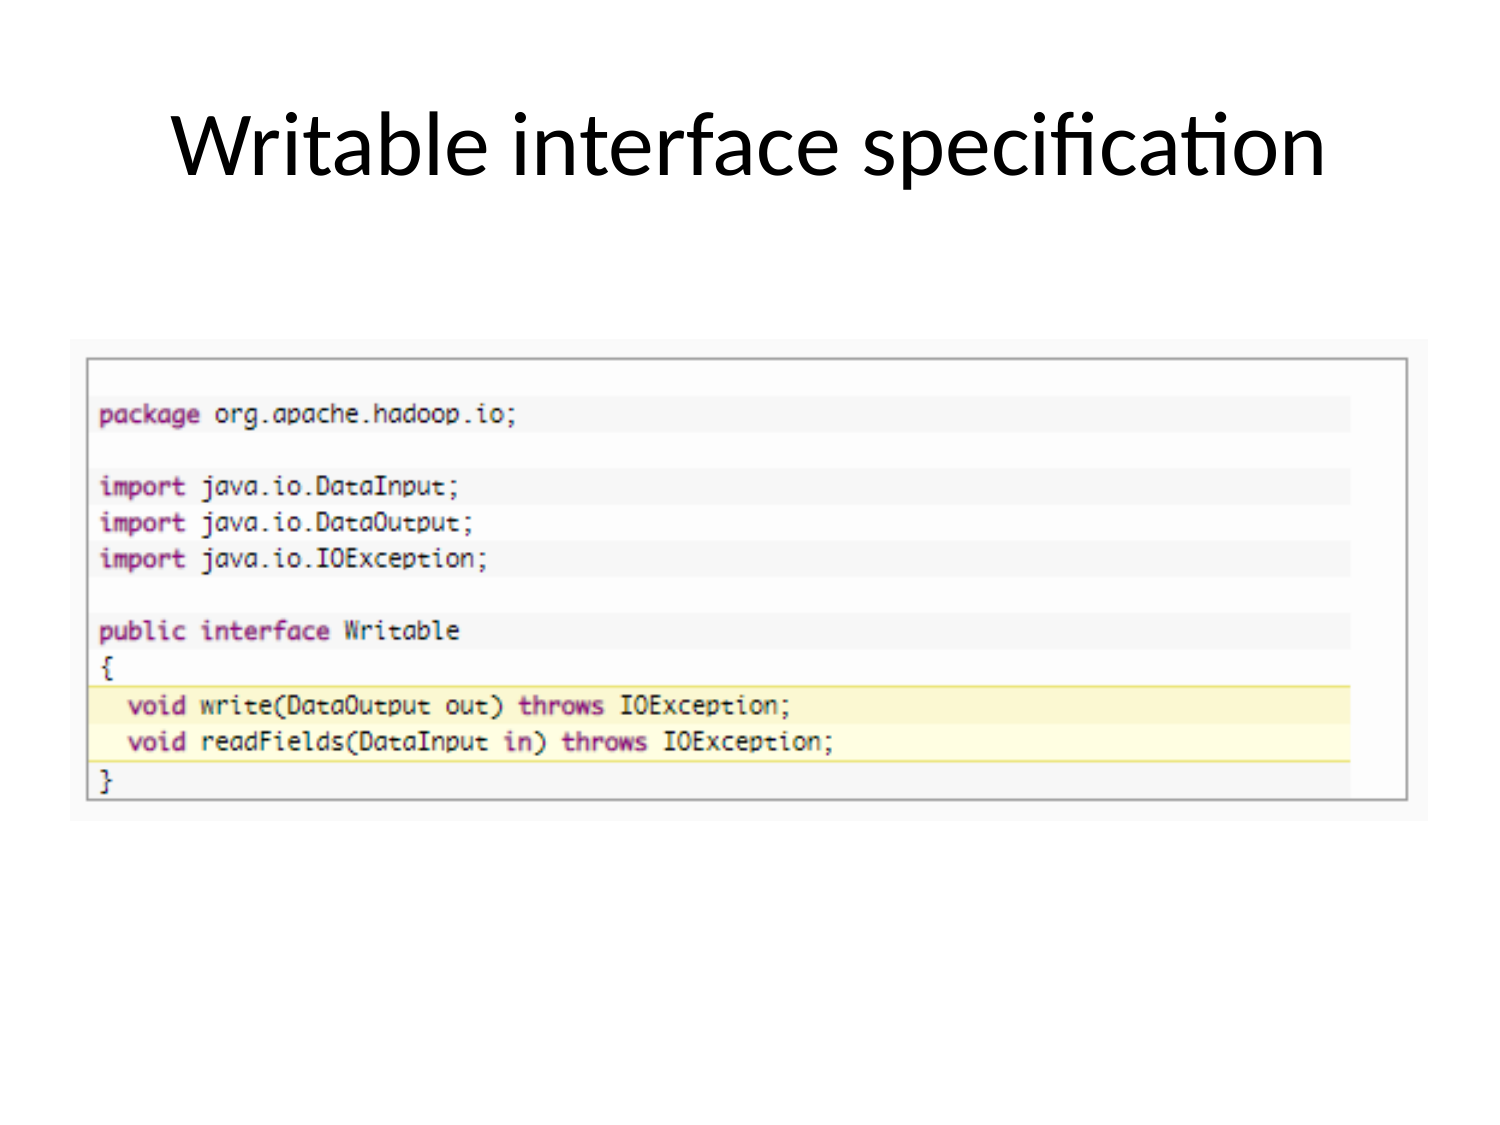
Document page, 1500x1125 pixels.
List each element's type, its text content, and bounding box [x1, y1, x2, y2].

picture [70, 339, 1428, 821]
title Writable interface specification [75, 45, 1425, 233]
